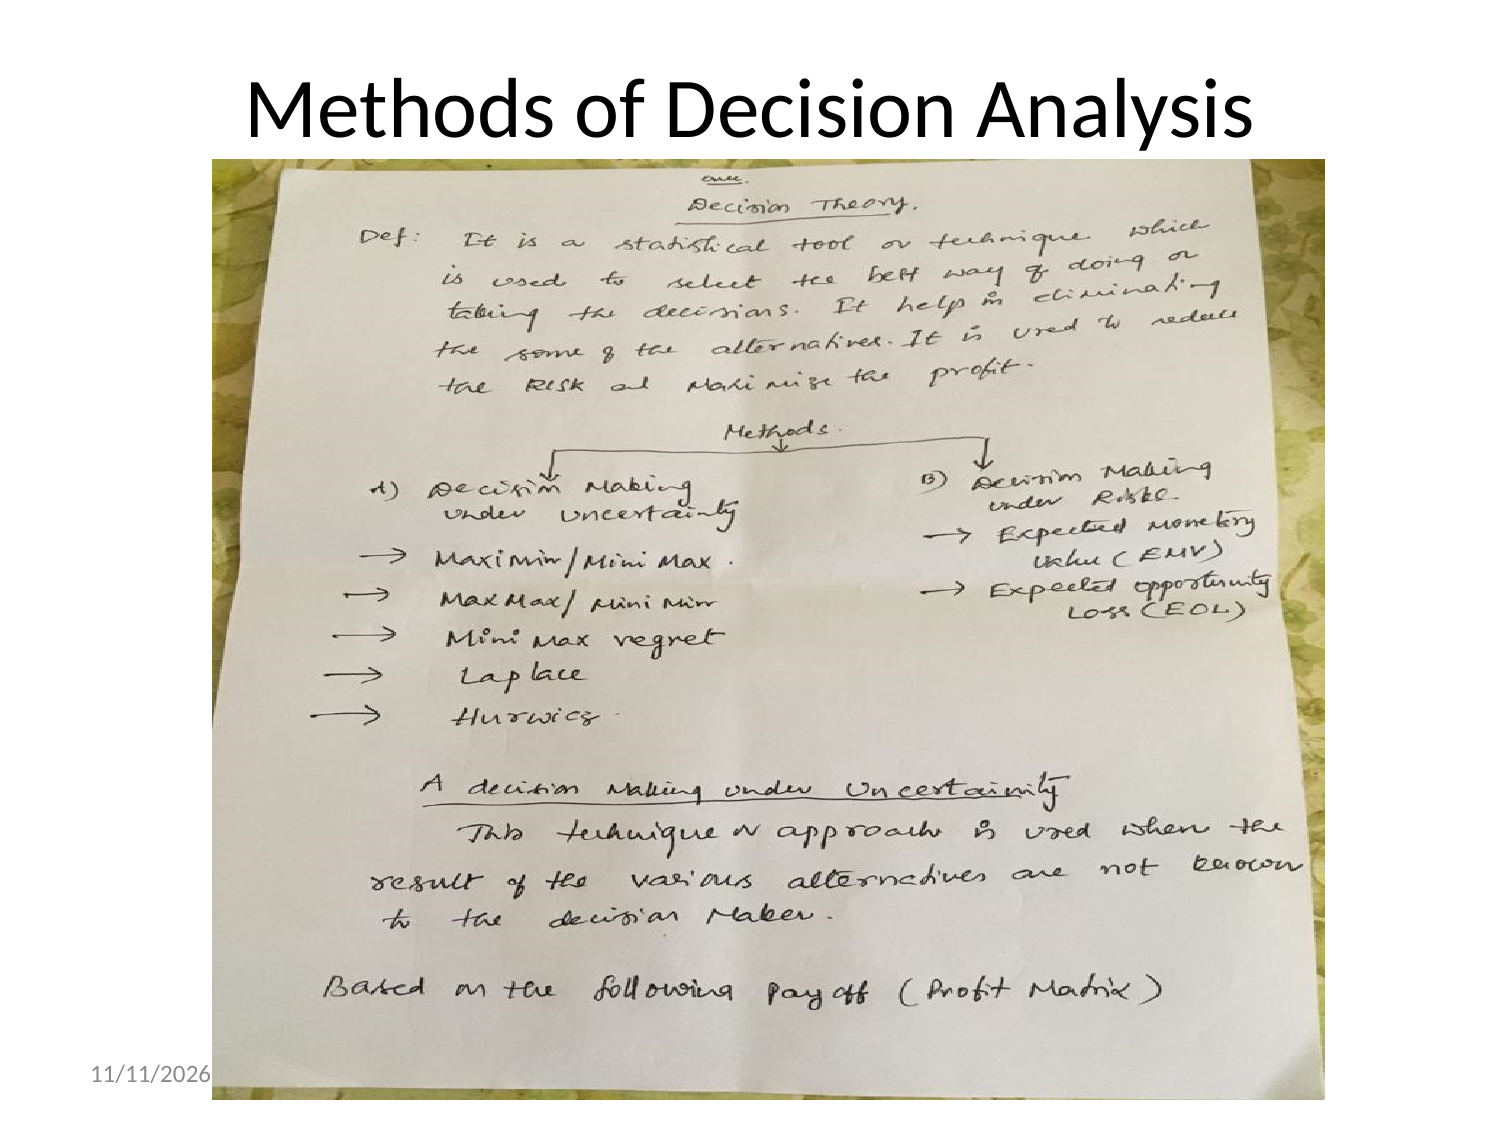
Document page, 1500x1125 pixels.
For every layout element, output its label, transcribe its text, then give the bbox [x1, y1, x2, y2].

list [212, 159, 1326, 1101]
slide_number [75, 1042, 207, 1103]
title Methods of Decision Analysis [75, 45, 1425, 163]
